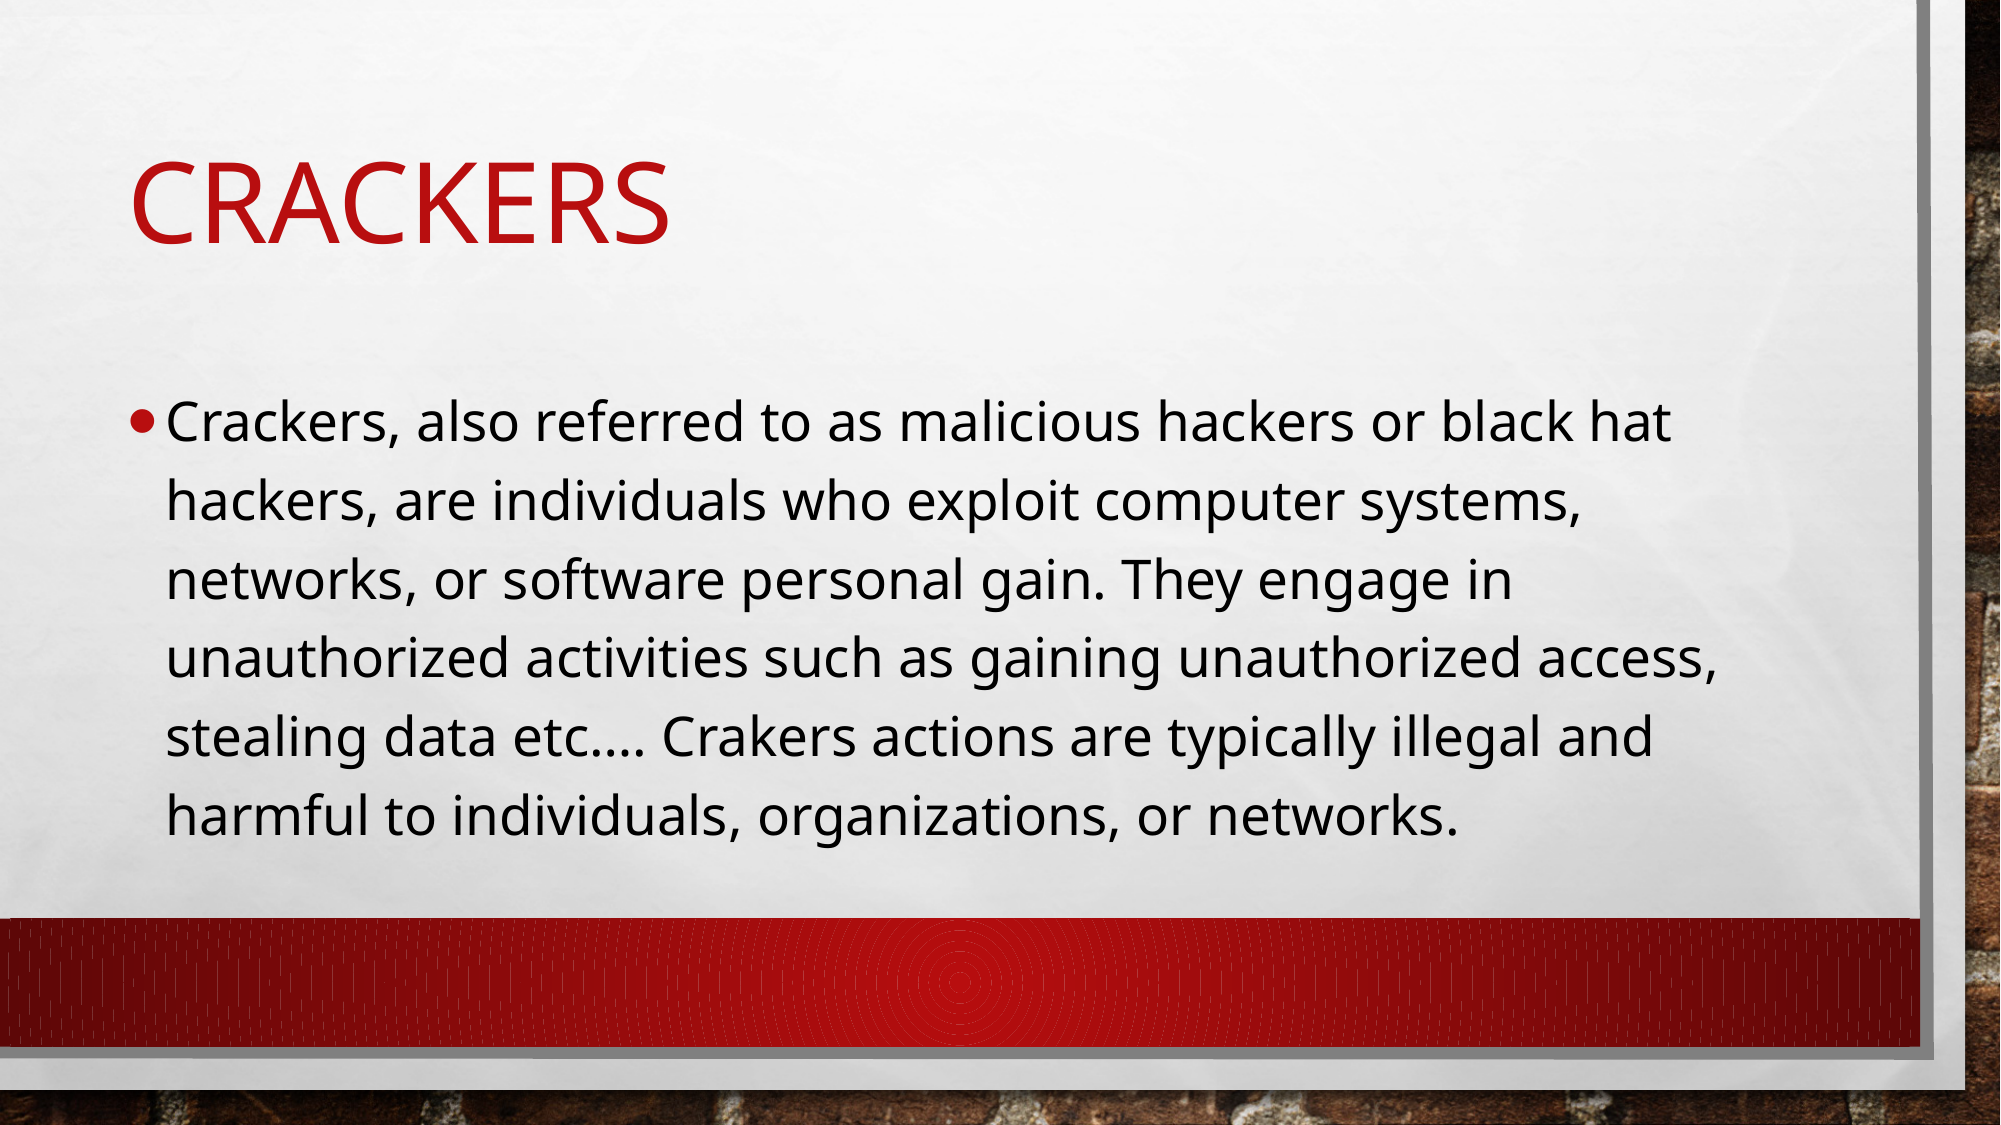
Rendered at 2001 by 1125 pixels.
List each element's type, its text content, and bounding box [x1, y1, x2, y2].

picture [0, 0, 2000, 1125]
list Crackers, also referred to as malicious hackers or black hat hackers, are individuals who exploit computer systems, networks, or software personal gain. They engage in unauthorized activities such as gaining unauthorized access, stealing data etc…. Crakers actions are typically illegal and harmful to individuals, organizations, or networks. [112, 338, 1818, 882]
title crackers [112, 112, 1818, 302]
